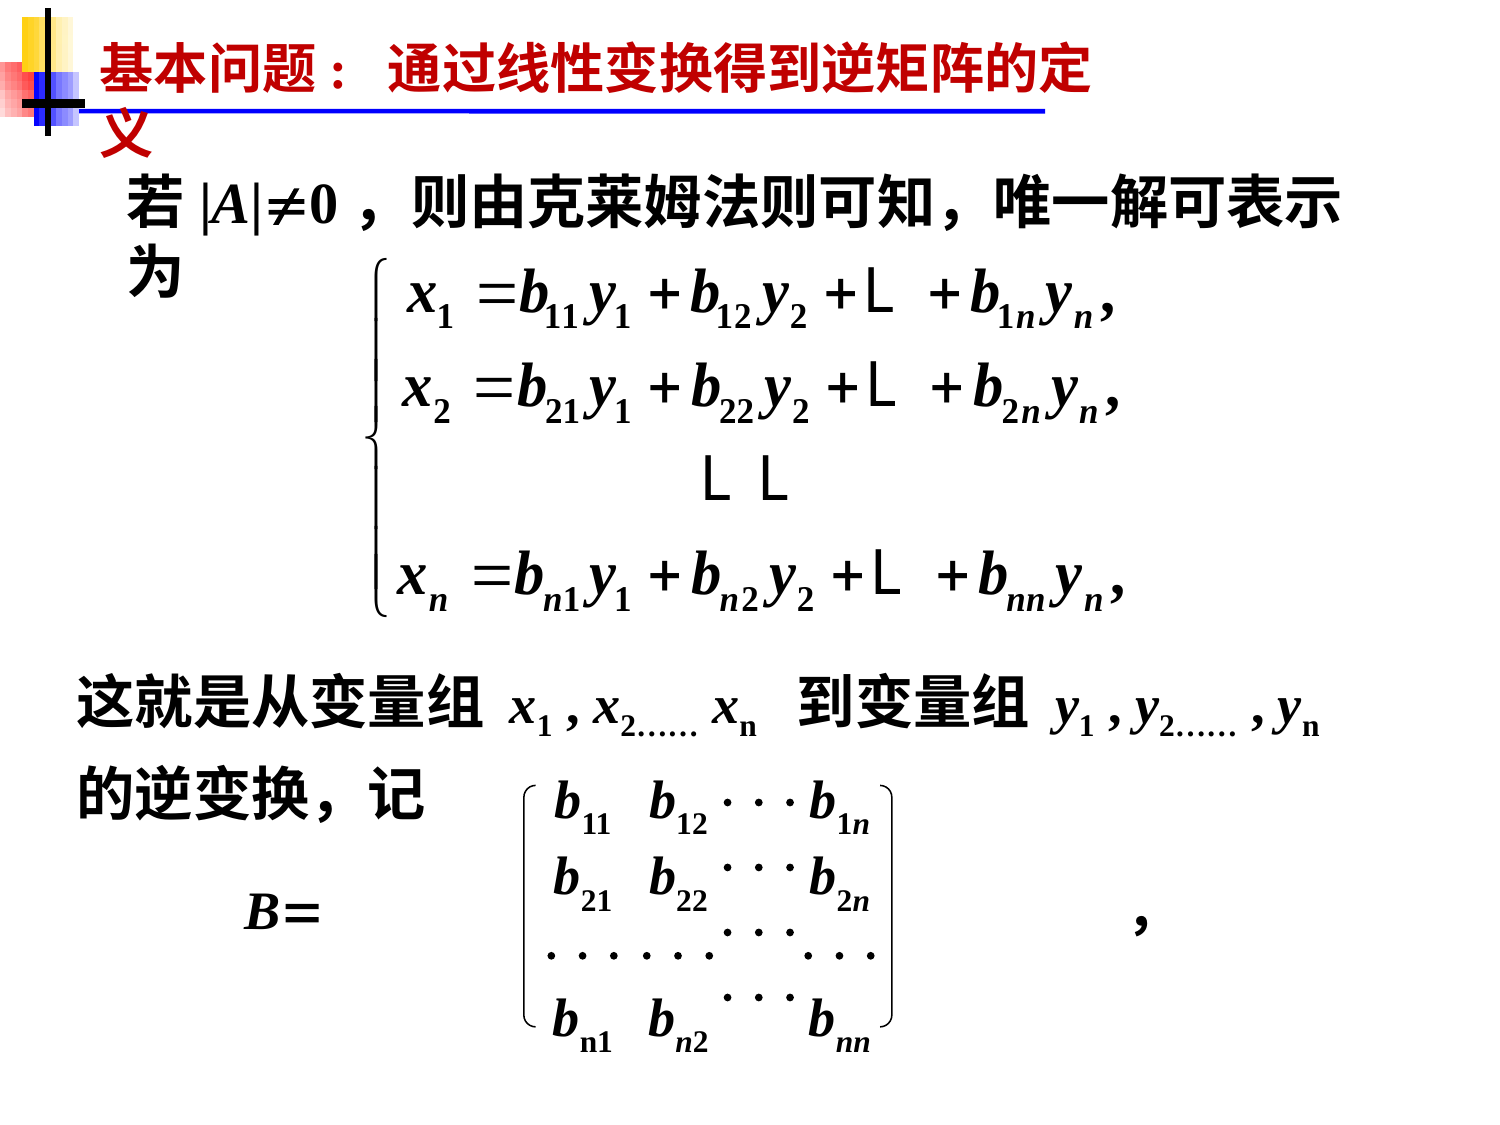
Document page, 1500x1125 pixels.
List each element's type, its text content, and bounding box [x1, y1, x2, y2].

text_box 若|A|0，则由克莱姆法则可知，唯一解可表示为 [112, 158, 1386, 313]
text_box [351, 243, 1135, 632]
text_box 这就是从变量组 x1 , x2…… xn 到变量组 y1 , y2…… , yn 的逆变换，记 [76, 649, 1401, 827]
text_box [454, 763, 971, 1033]
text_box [0, 0, 1046, 136]
text_box 基本问题: 通过线性变换得到逆矩阵的定义 [85, 26, 1158, 172]
